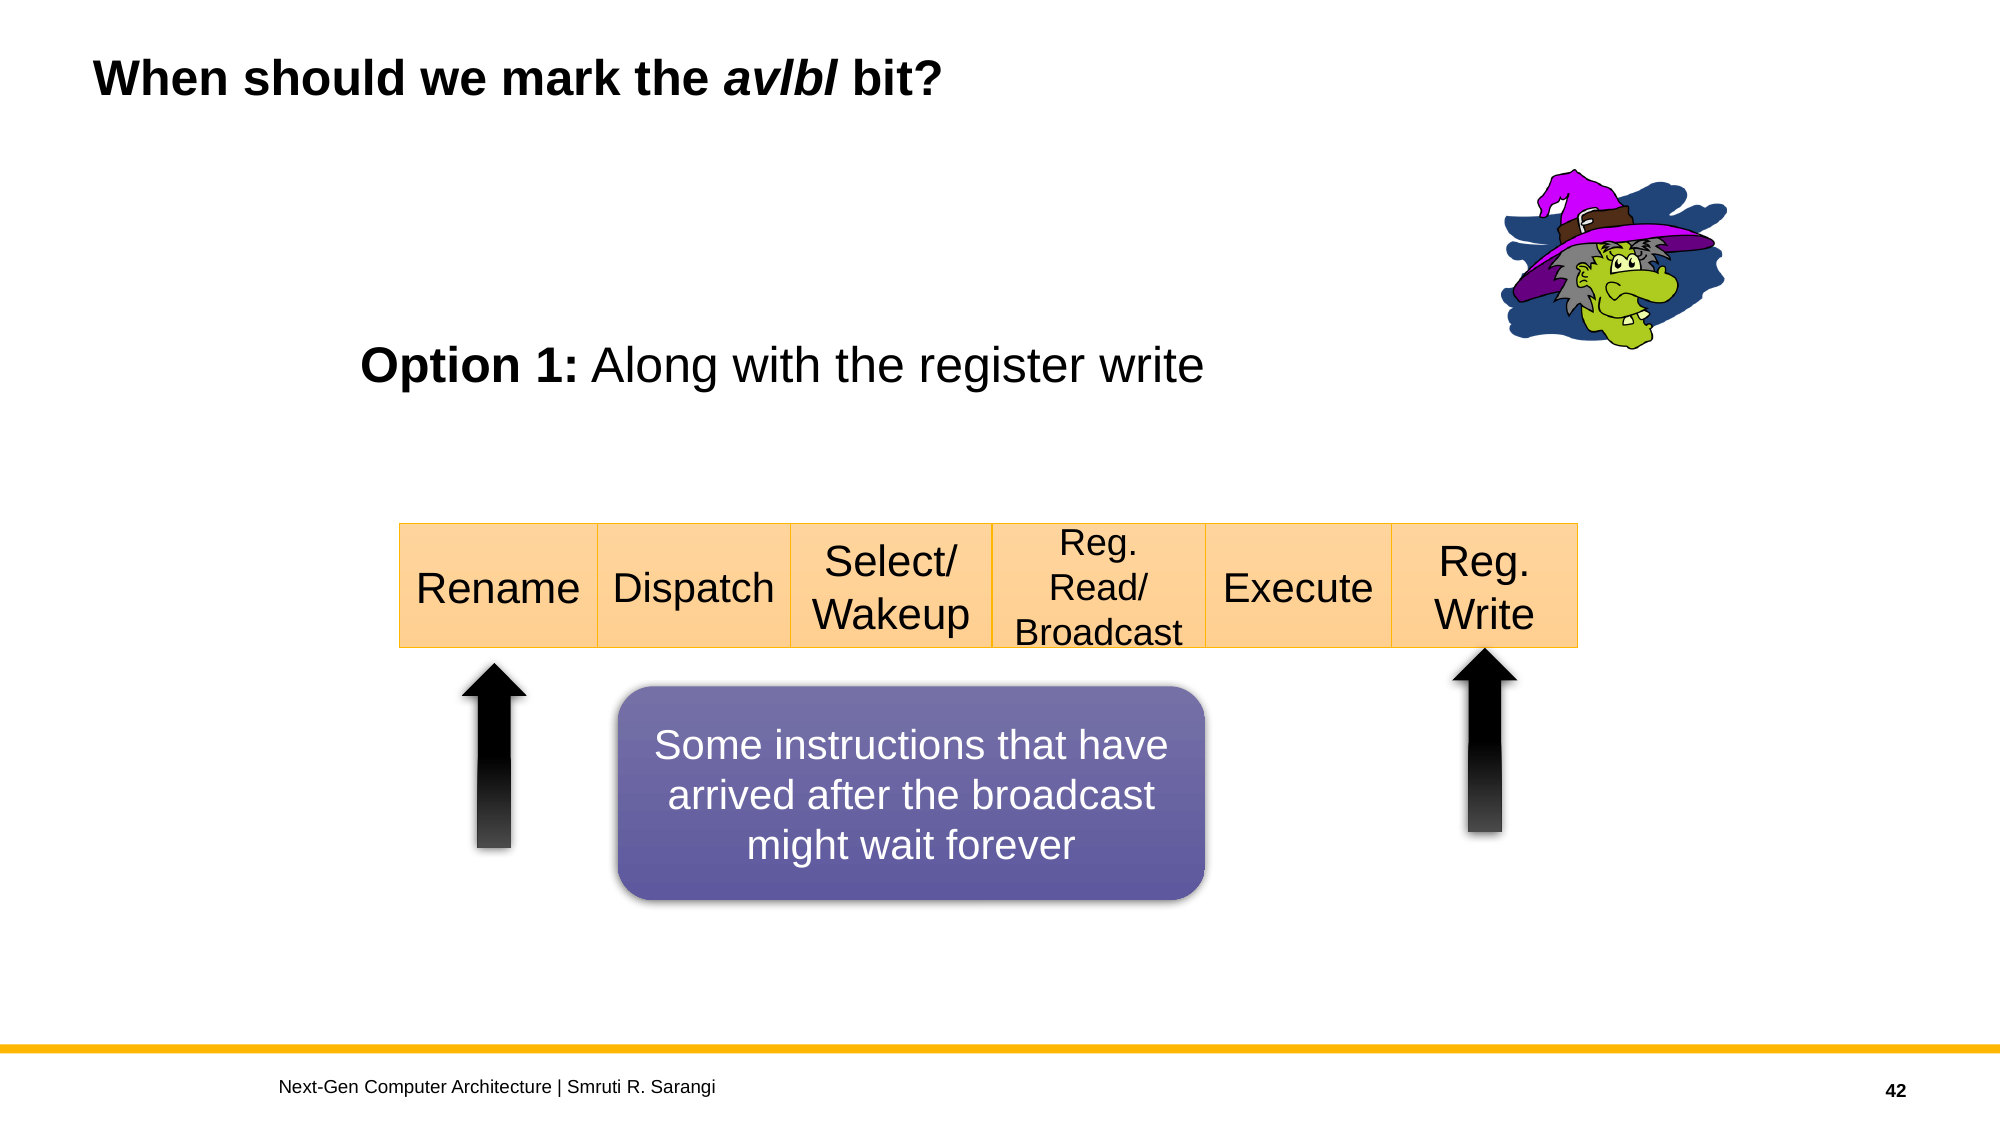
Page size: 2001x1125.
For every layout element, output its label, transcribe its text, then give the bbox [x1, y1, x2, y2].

footer Next-Gen Computer Architecture | Smruti R. Sarangi [263, 1067, 1464, 1105]
text_box Rename [399, 523, 597, 648]
text_box Reg. Write [1391, 523, 1578, 648]
slide_number 42 [1711, 1071, 1922, 1109]
text_box Dispatch [597, 523, 790, 648]
text_box [461, 663, 528, 848]
text_box Execute [1205, 523, 1391, 648]
text_box [1452, 647, 1518, 833]
list Option 1: Along with the register write [345, 325, 1639, 422]
text_box Select/ Wakeup [790, 523, 992, 648]
text_box Reg. Read/ Broadcast [992, 523, 1205, 648]
text_box Some instructions that have arrived after the broadcast might wait forever [617, 686, 1206, 900]
picture [1484, 158, 1731, 353]
title When should we mark the avlbl bit? [78, 45, 1578, 180]
